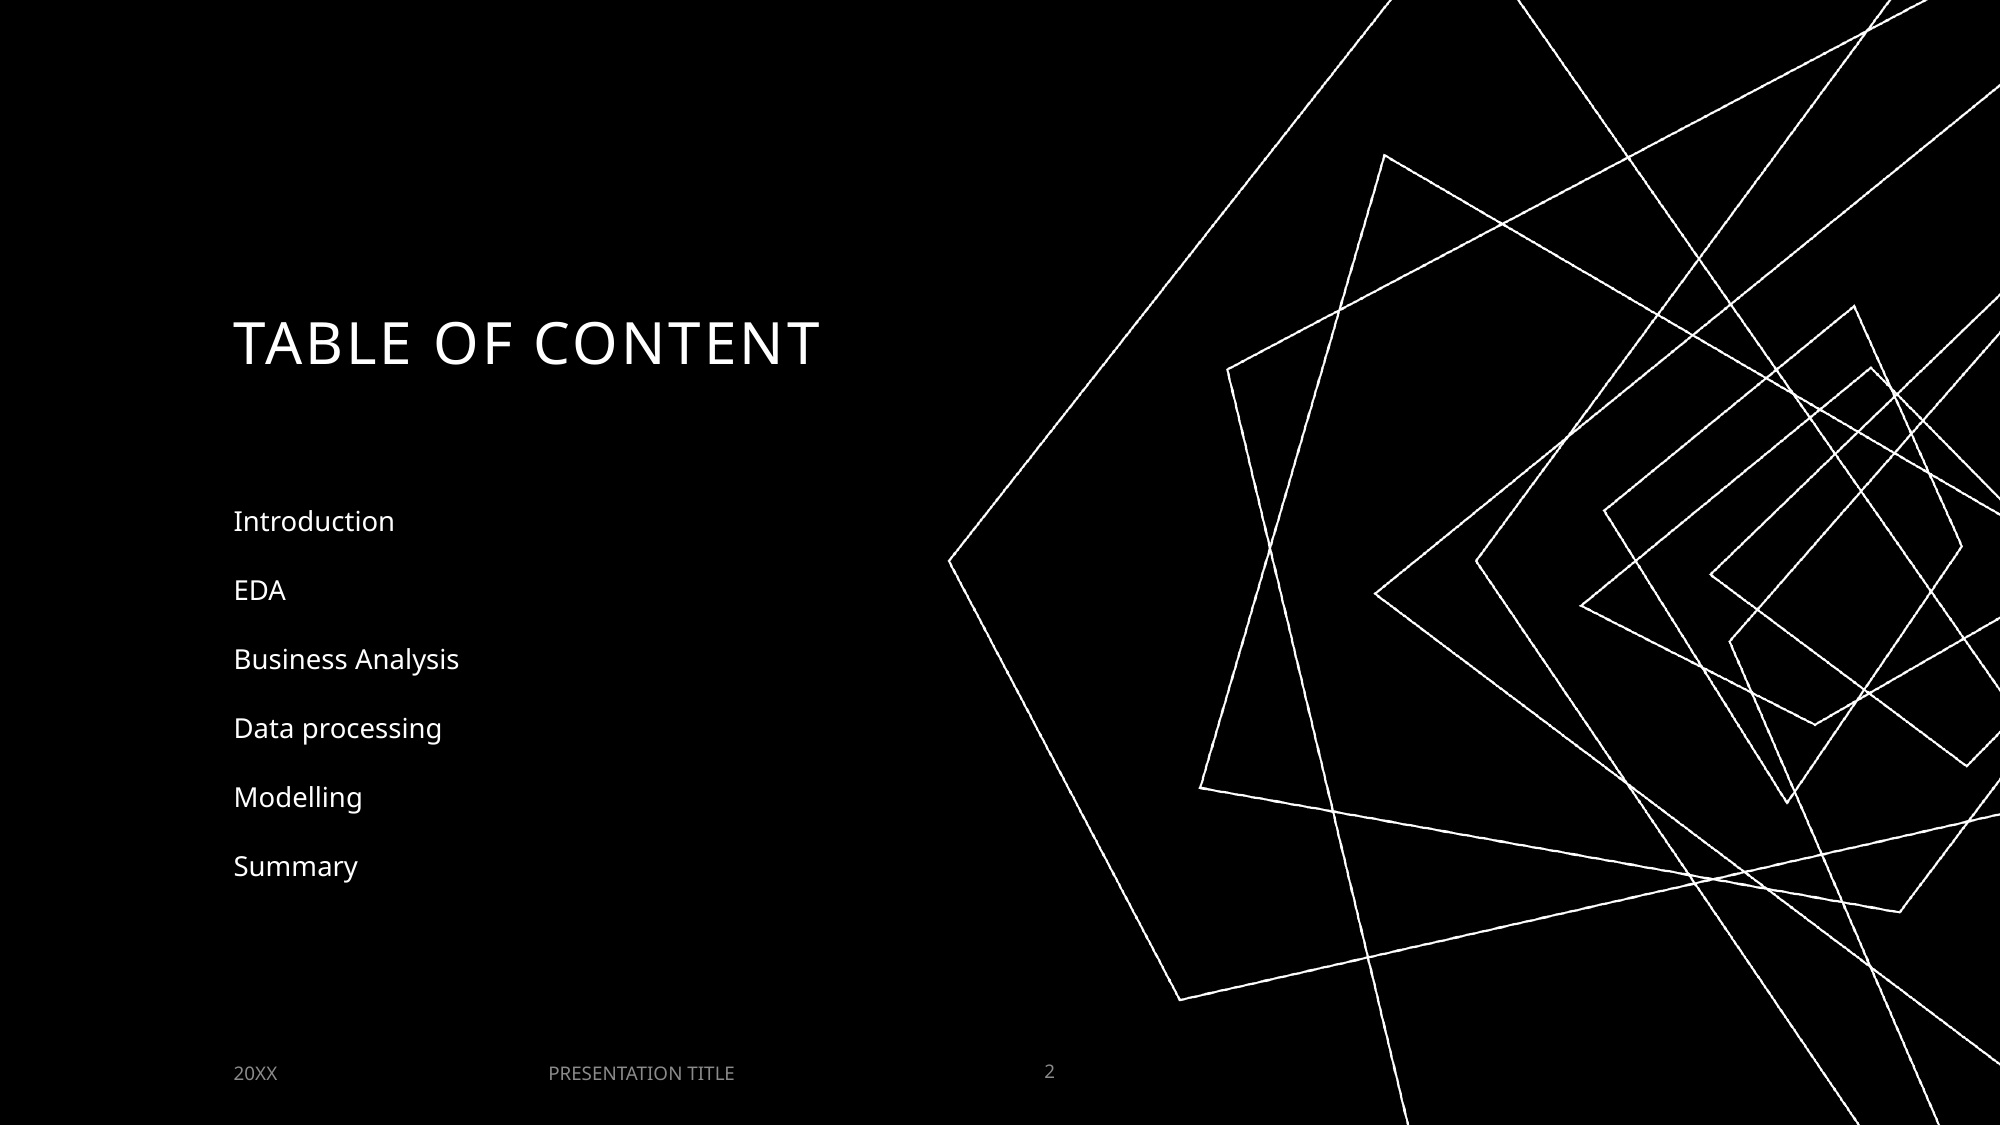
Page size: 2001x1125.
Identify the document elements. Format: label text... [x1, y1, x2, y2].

picture [900, 0, 2000, 1125]
slide_number 2 [908, 1042, 1071, 1103]
footer PRESENTATION TITLE [437, 1042, 846, 1103]
slide_number 20XX [218, 1042, 381, 1103]
title Table of content [218, 167, 846, 385]
list Introduction EDA Business Analysis Data processing Modelling Summary [218, 479, 694, 893]
